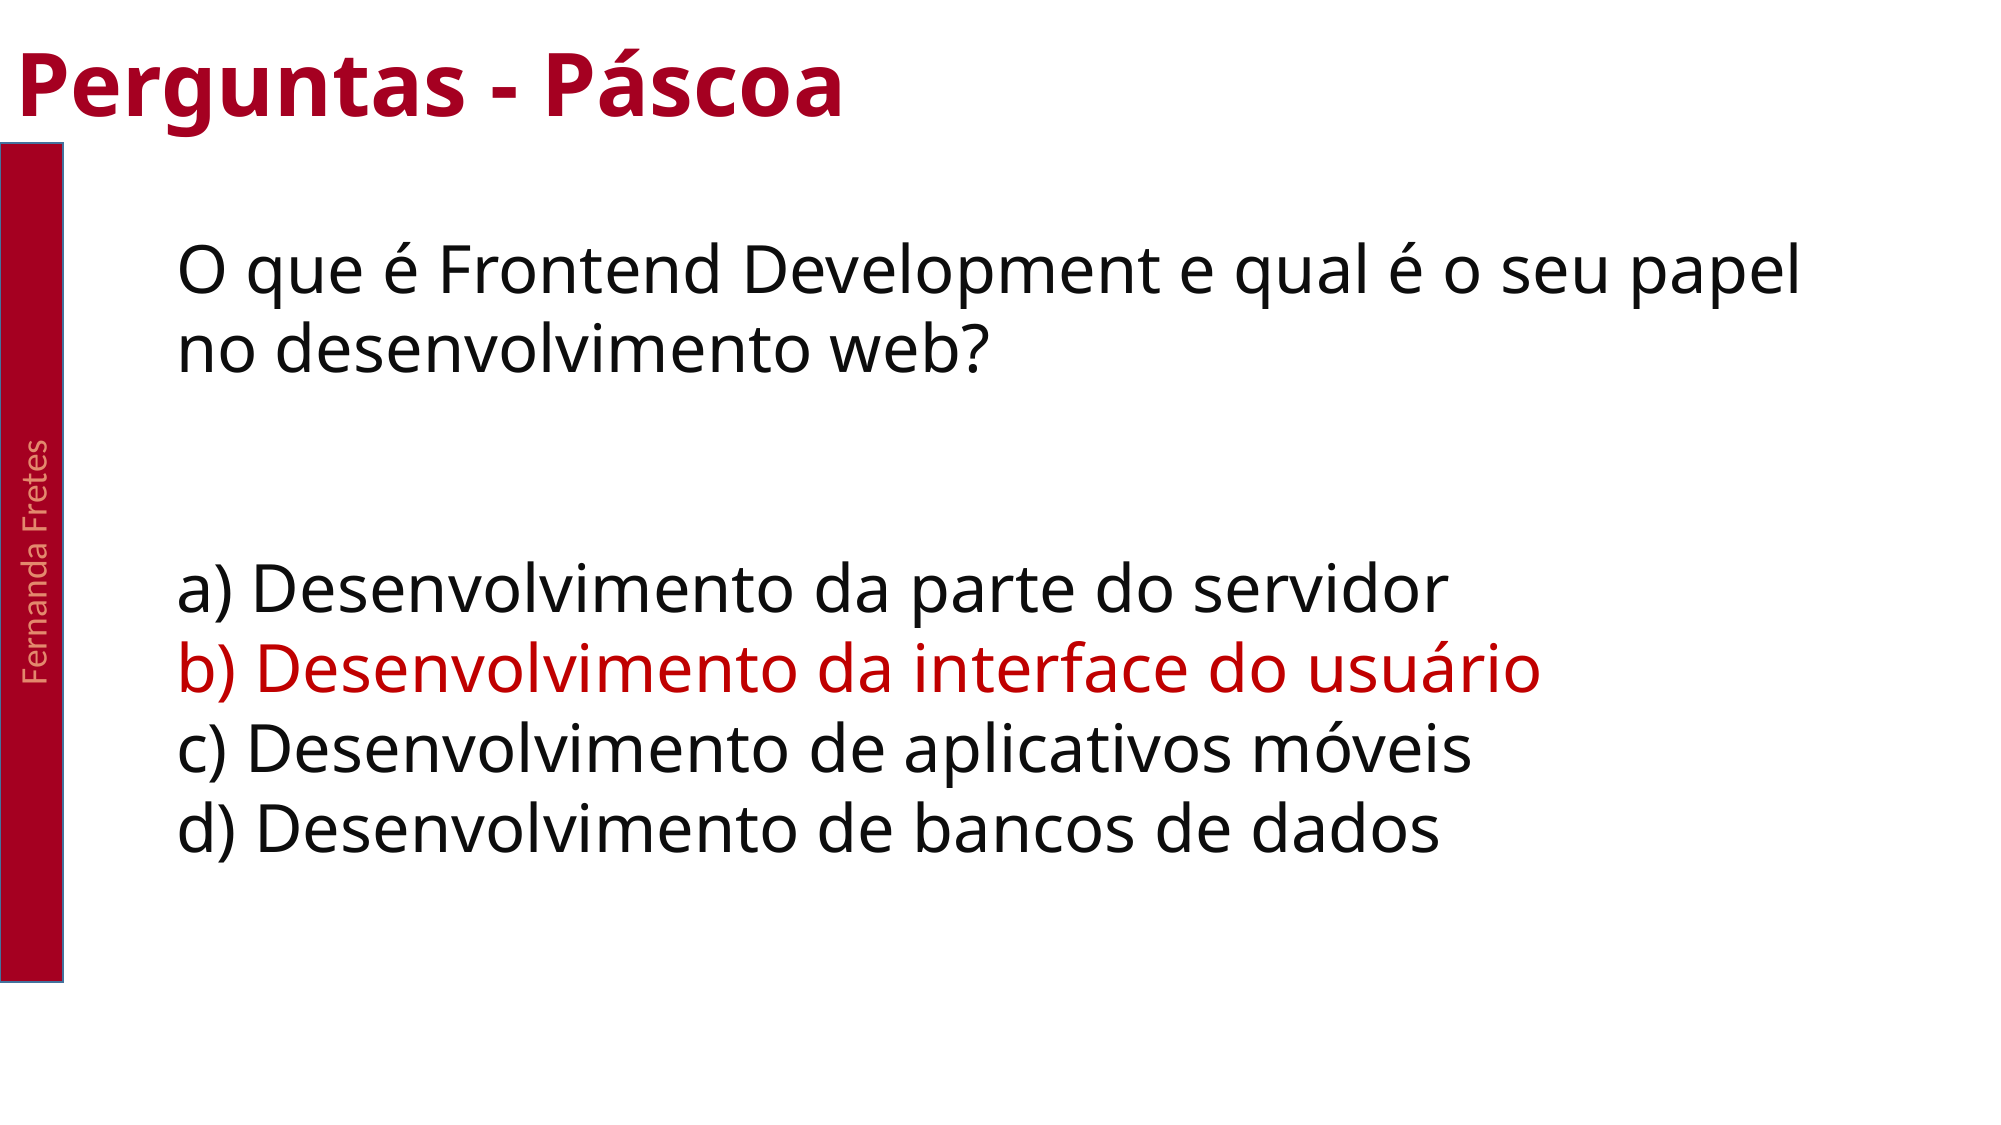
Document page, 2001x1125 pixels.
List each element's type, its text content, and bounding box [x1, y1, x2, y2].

text_box O que é Frontend Development e qual é o seu papel no desenvolvimento web? a) Desenvolvimento da parte do servidor b) Desenvolvimento da interface do usuário c) Desenvolvimento de aplicativos móveis d) Desenvolvimento de bancos de dados [176, 226, 1887, 899]
text_box obre o que você está tentando modelar e a funcionalidade ou o comportamento que você deseja ter. [175, 500, 749, 933]
text_box Perguntas - Páscoa [0, 32, 1725, 143]
text_box Fernanda Fretes [0, 143, 64, 983]
